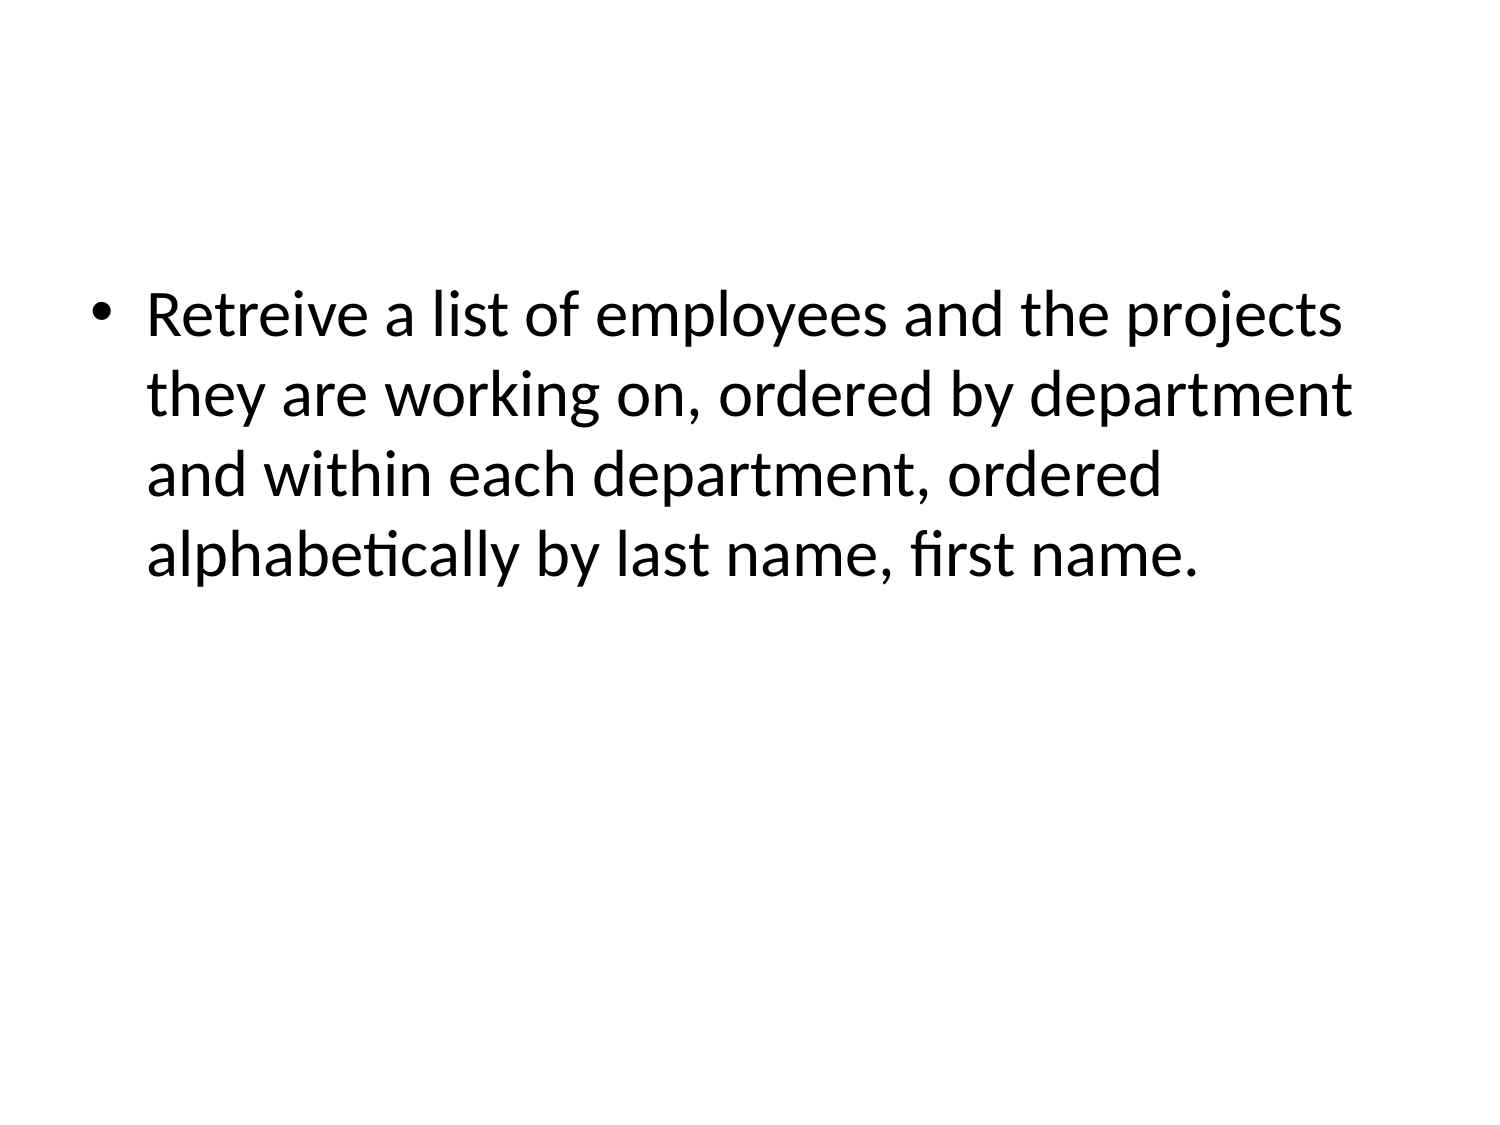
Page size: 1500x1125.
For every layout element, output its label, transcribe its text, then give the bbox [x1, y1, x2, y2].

list Retreive a list of employees and the projects they are working on, ordered by department and within each department, ordered alphabetically by last name, first name. [75, 262, 1425, 1005]
